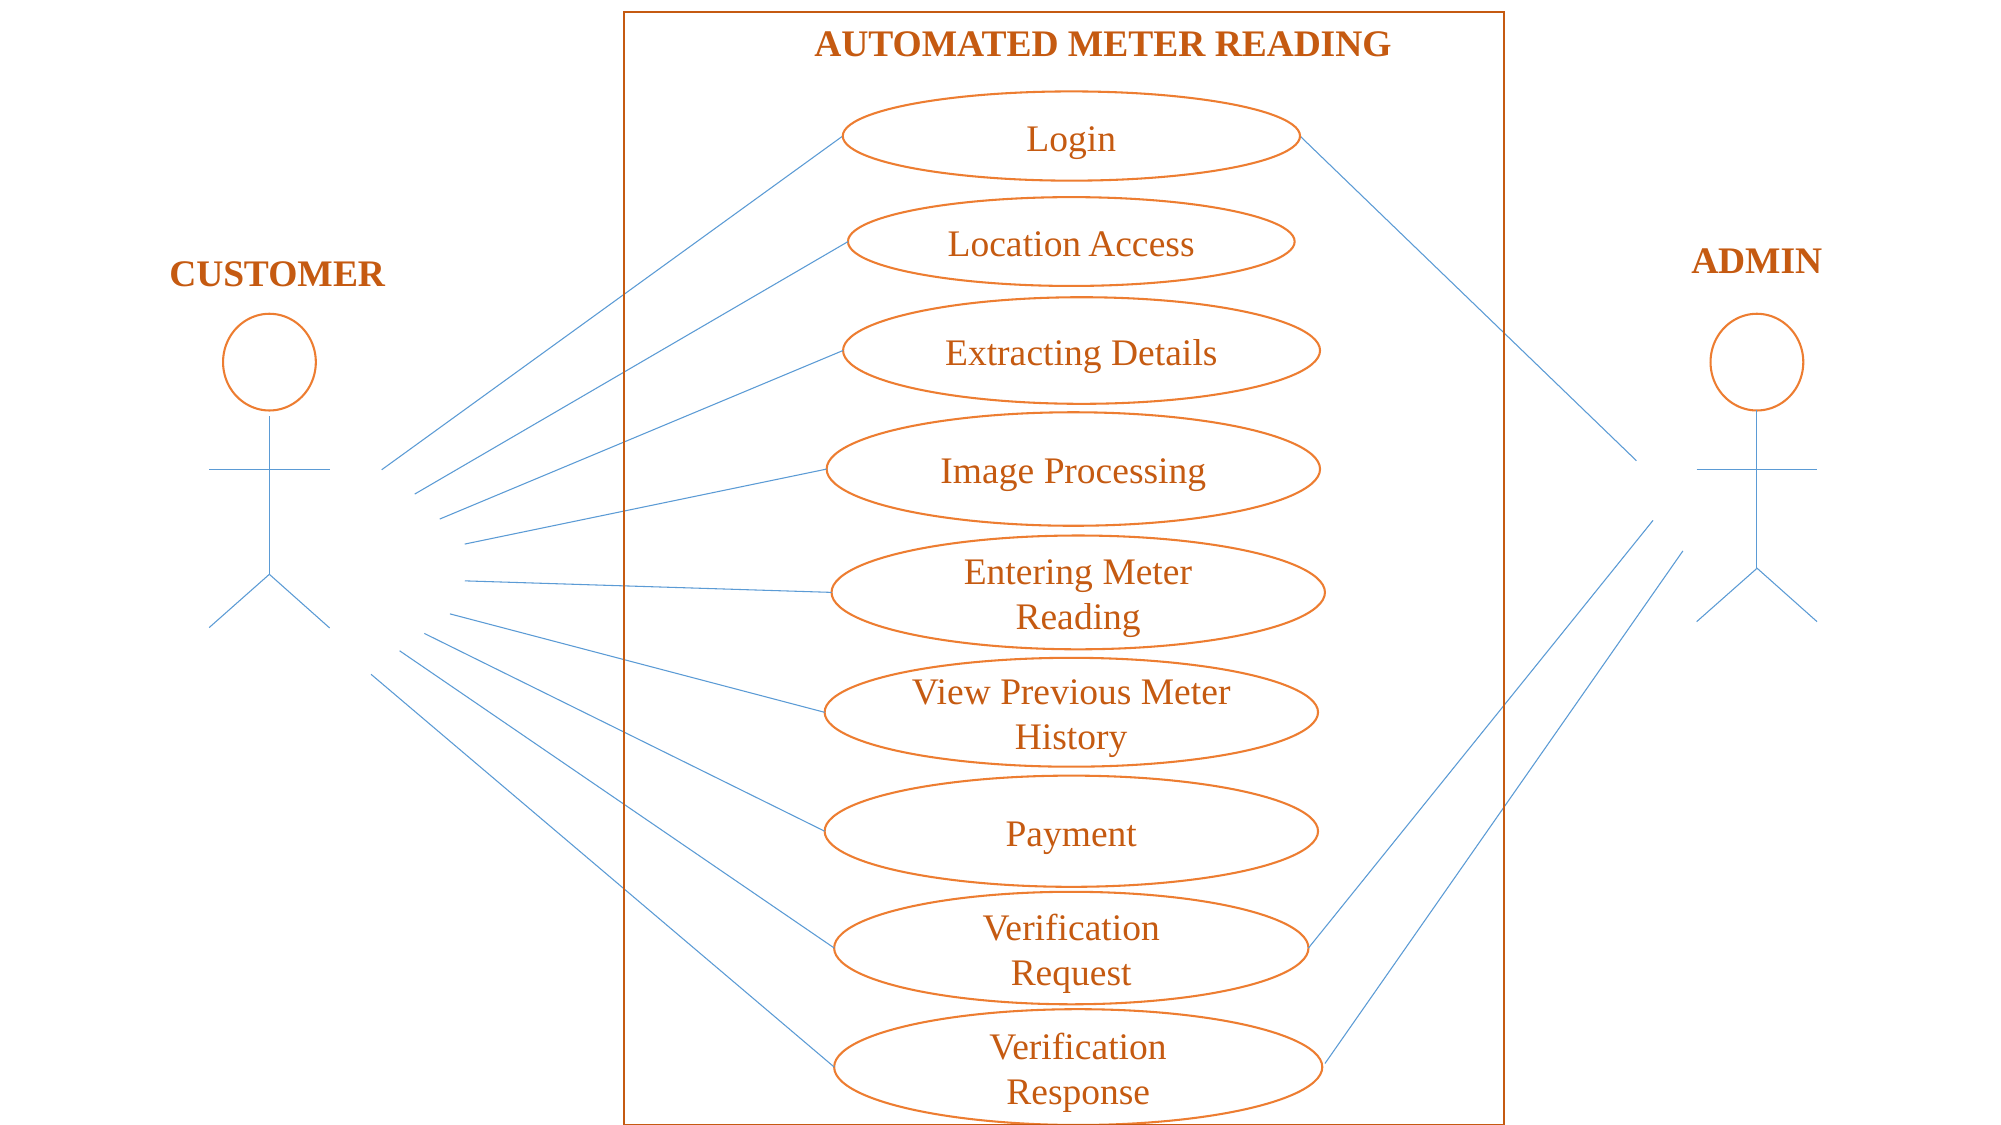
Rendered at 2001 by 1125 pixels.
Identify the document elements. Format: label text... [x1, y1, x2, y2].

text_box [464, 580, 832, 593]
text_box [209, 574, 269, 628]
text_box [414, 241, 848, 495]
text_box [623, 11, 1505, 1125]
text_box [1308, 520, 1654, 948]
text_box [439, 350, 844, 520]
text_box [1709, 312, 1805, 412]
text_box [269, 574, 330, 628]
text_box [424, 633, 825, 650]
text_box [1324, 550, 1683, 1064]
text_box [371, 674, 835, 1068]
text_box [381, 135, 843, 470]
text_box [1756, 568, 1818, 622]
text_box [399, 650, 835, 674]
text_box [222, 312, 317, 412]
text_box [464, 468, 827, 544]
text_box CUSTOMER [154, 241, 381, 302]
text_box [449, 613, 825, 633]
text_box ADMIN [1676, 228, 1838, 289]
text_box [1299, 135, 1637, 461]
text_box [1696, 568, 1756, 622]
